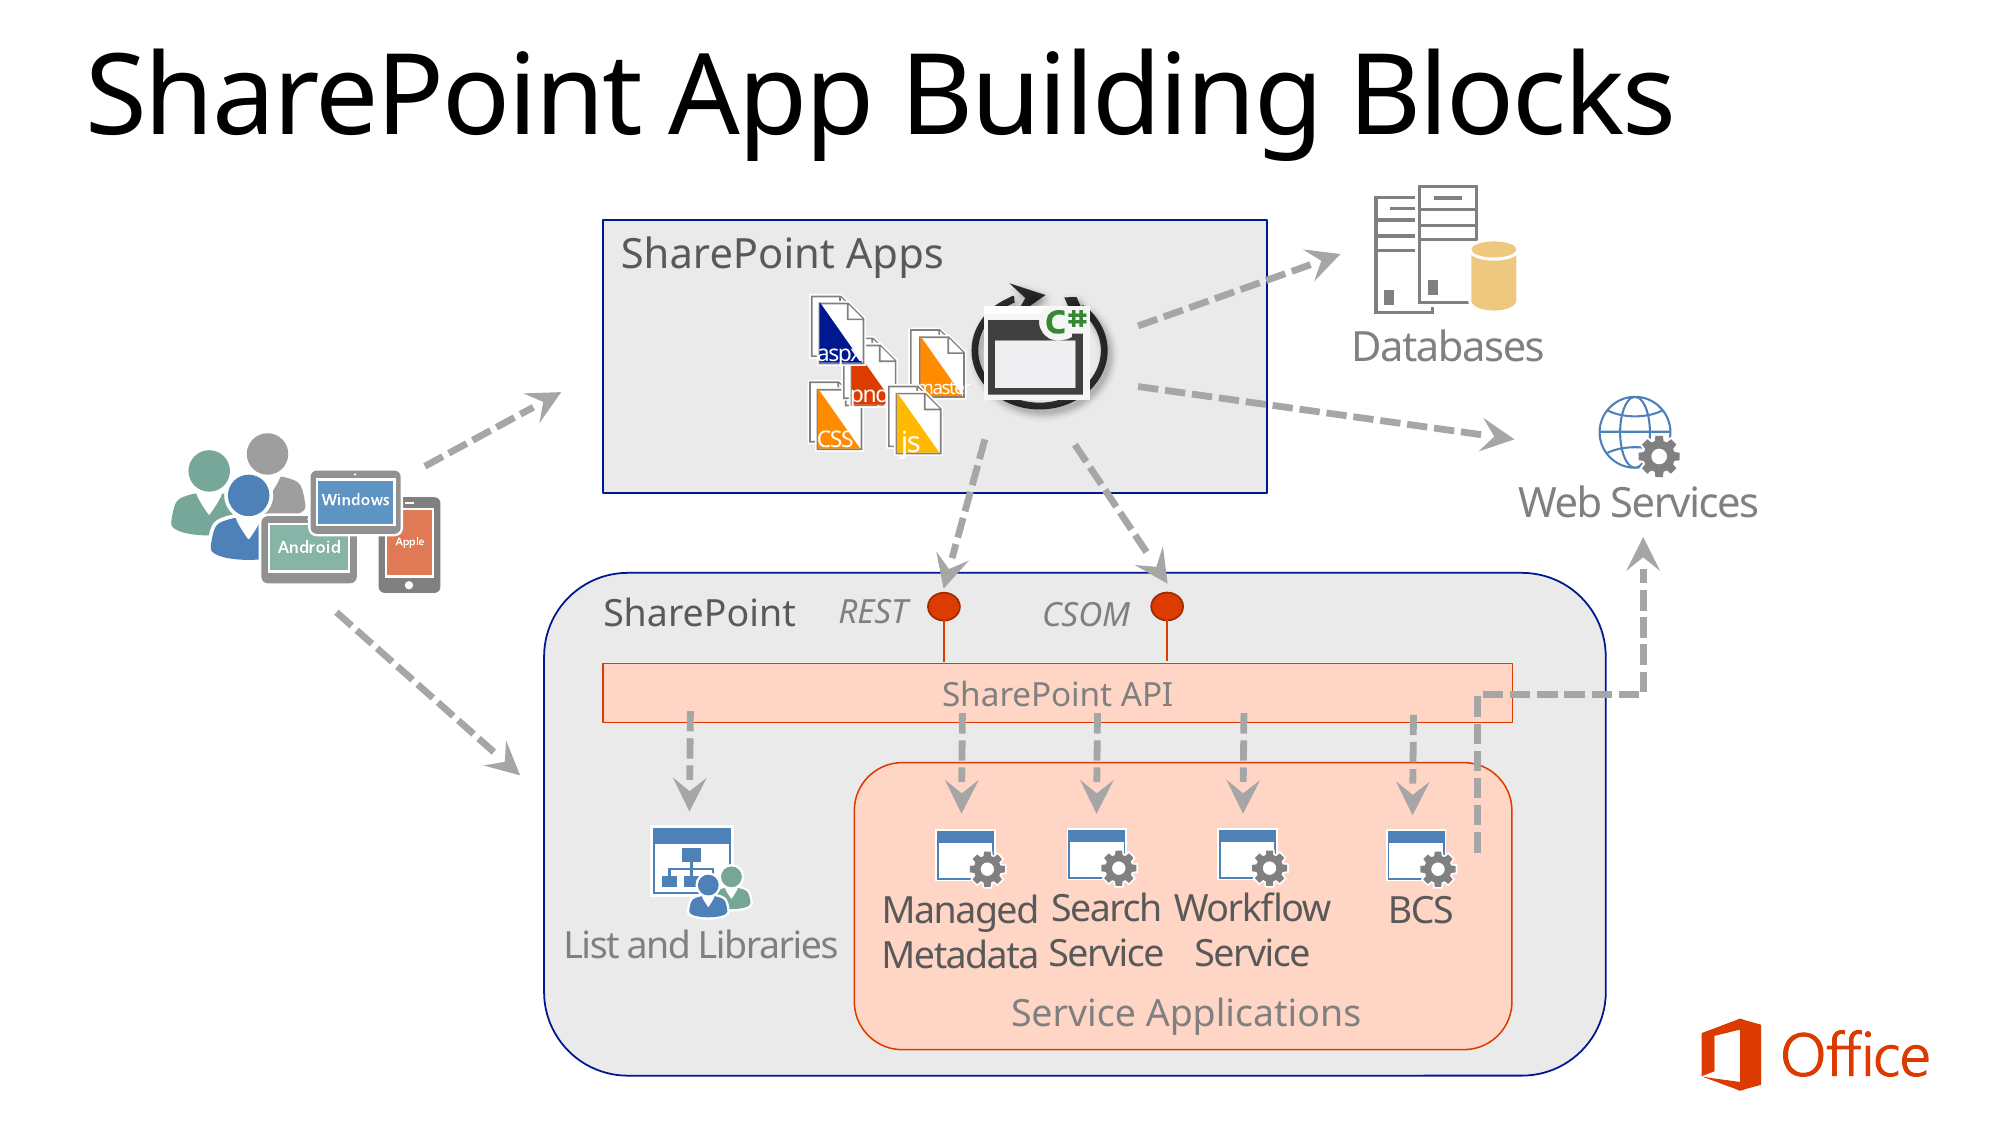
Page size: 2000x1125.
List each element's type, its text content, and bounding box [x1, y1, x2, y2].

picture [1670, 987, 1960, 1122]
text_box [165, 180, 1742, 1076]
title SharePoint App Building Blocks [85, 37, 1914, 161]
